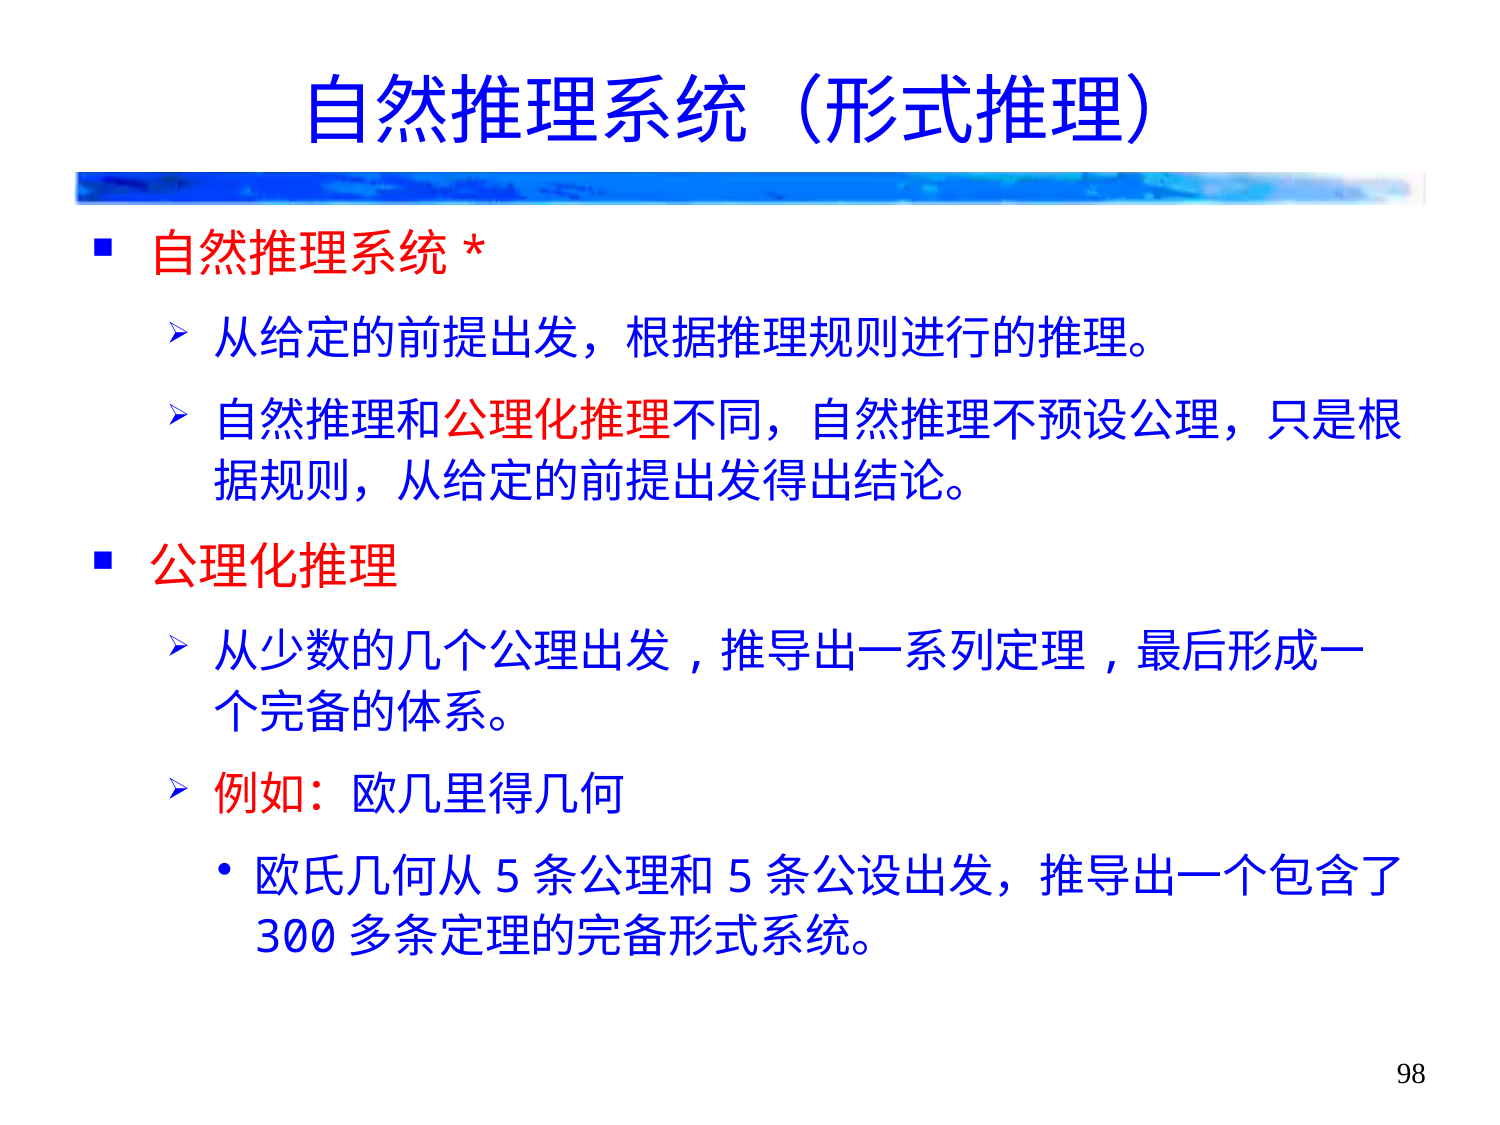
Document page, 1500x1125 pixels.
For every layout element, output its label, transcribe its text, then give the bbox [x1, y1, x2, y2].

title 自然推理系统（形式推理） [111, 54, 1388, 162]
list 自然推理系统* 从给定的前提出发，根据推理规则进行的推理。 自然推理和公理化推理不同，自然推理不预设公理，只是根据规则，从给定的前提出发得出结论。 公理化推理 从少数的几个公理出发,推导出一系列定理,最后形成一个完备的体系。 例如：欧几里得几何 欧氏几何从5条公理和5条公设出发，推导出一个包含了300多条定理的完备形式系统。 [76, 207, 1424, 1036]
picture [74, 172, 1426, 205]
slide_number 98 [1340, 1046, 1483, 1101]
